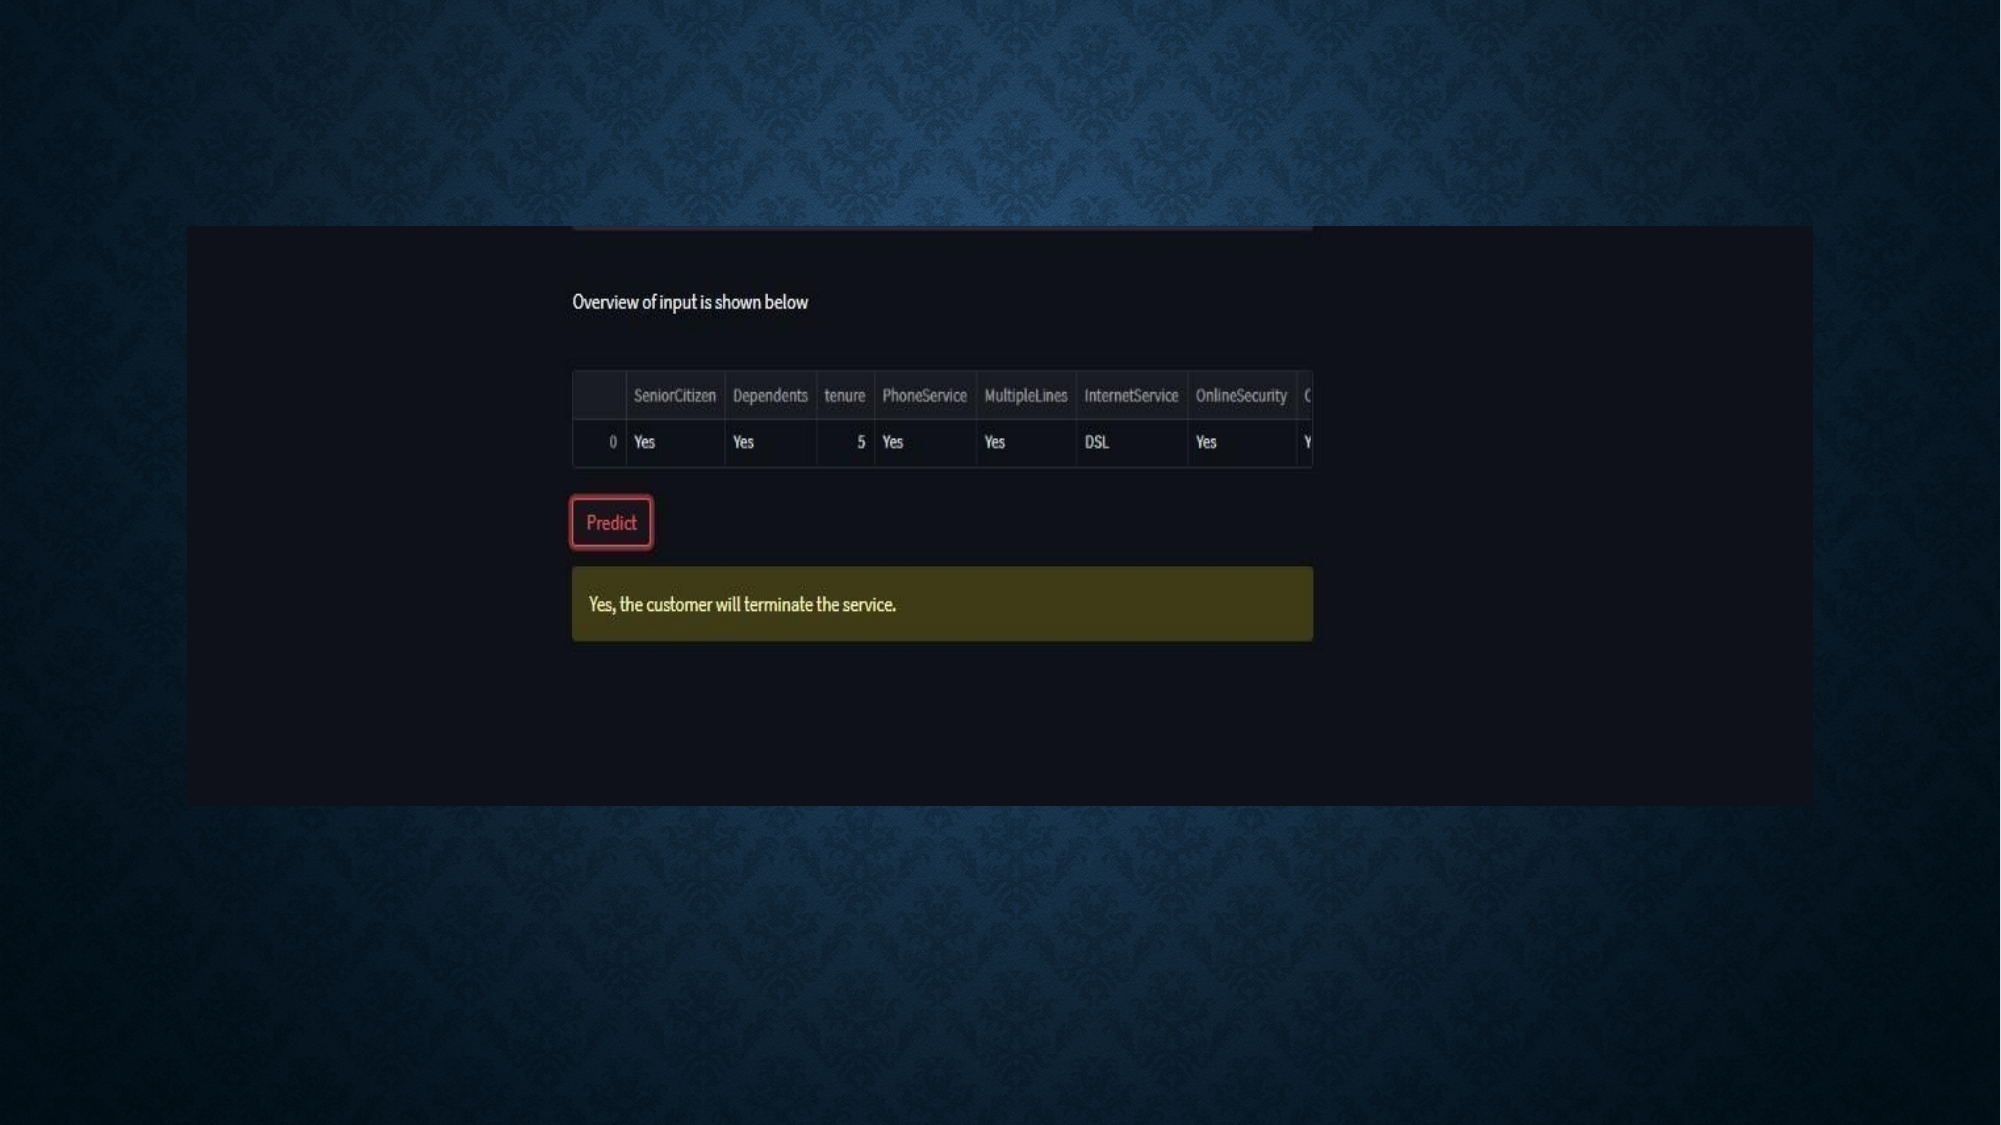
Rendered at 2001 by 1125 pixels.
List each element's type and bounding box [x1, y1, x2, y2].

picture [187, 225, 1813, 806]
